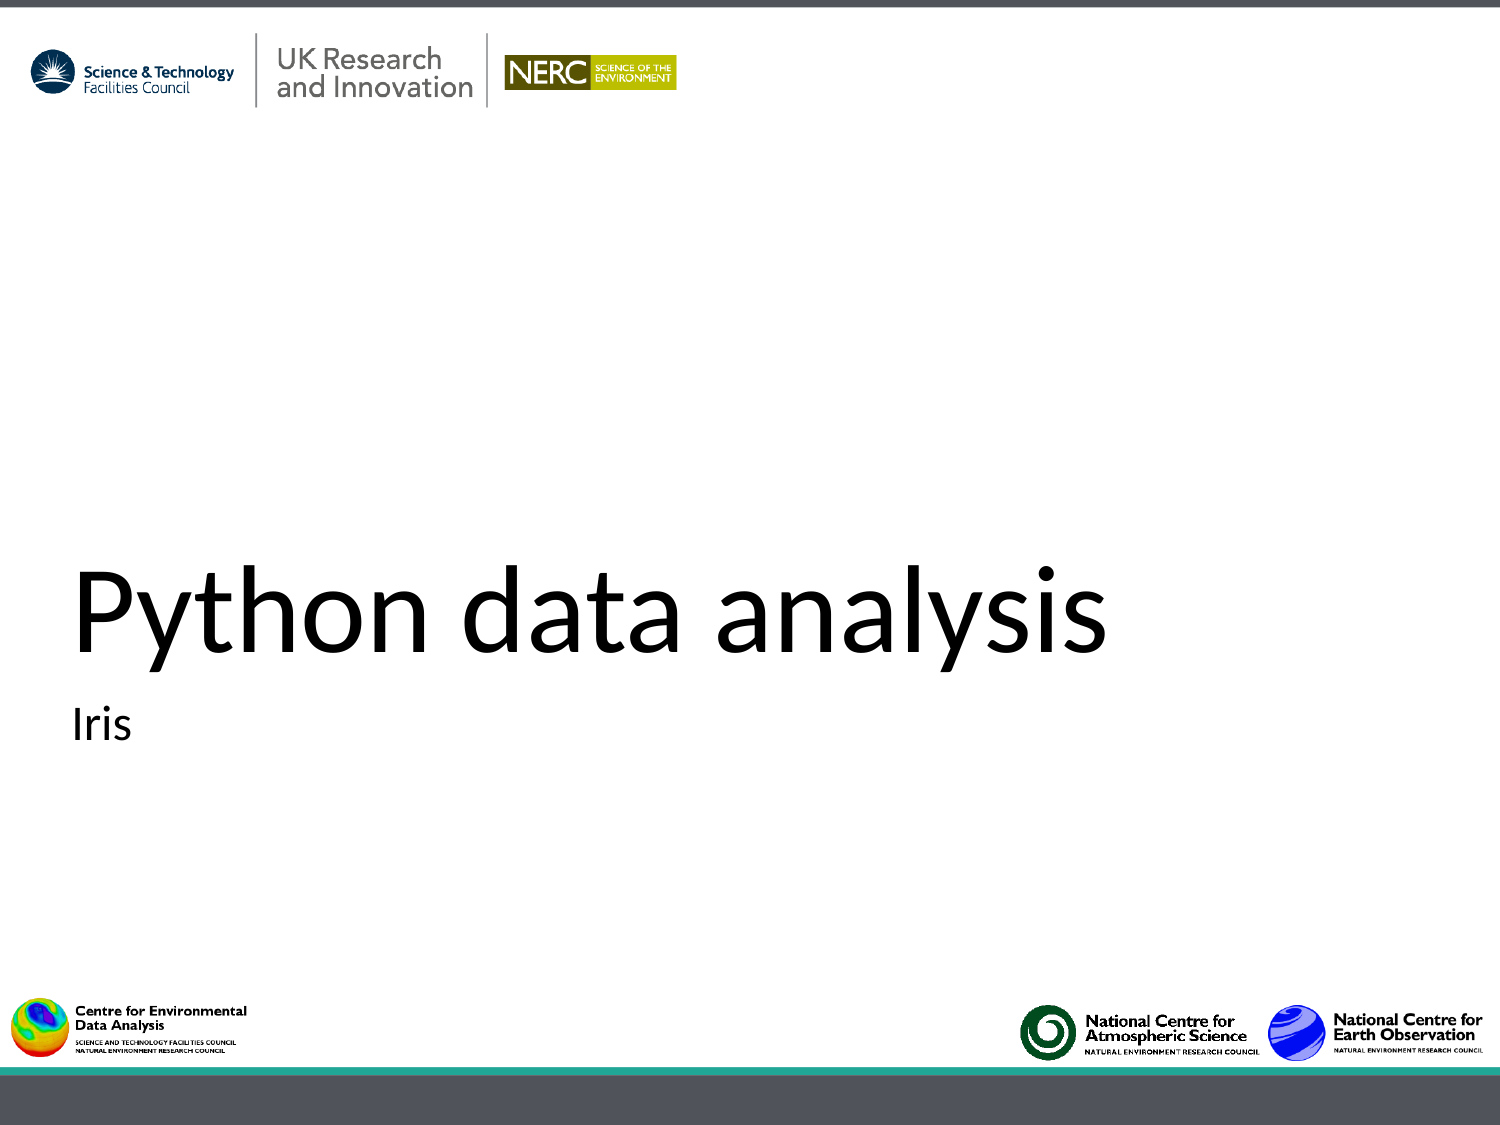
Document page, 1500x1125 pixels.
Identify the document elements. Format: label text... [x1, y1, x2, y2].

subtitle Iris [56, 689, 1182, 780]
title Python data analysis [56, 545, 1332, 688]
picture [0, 0, 1500, 1125]
